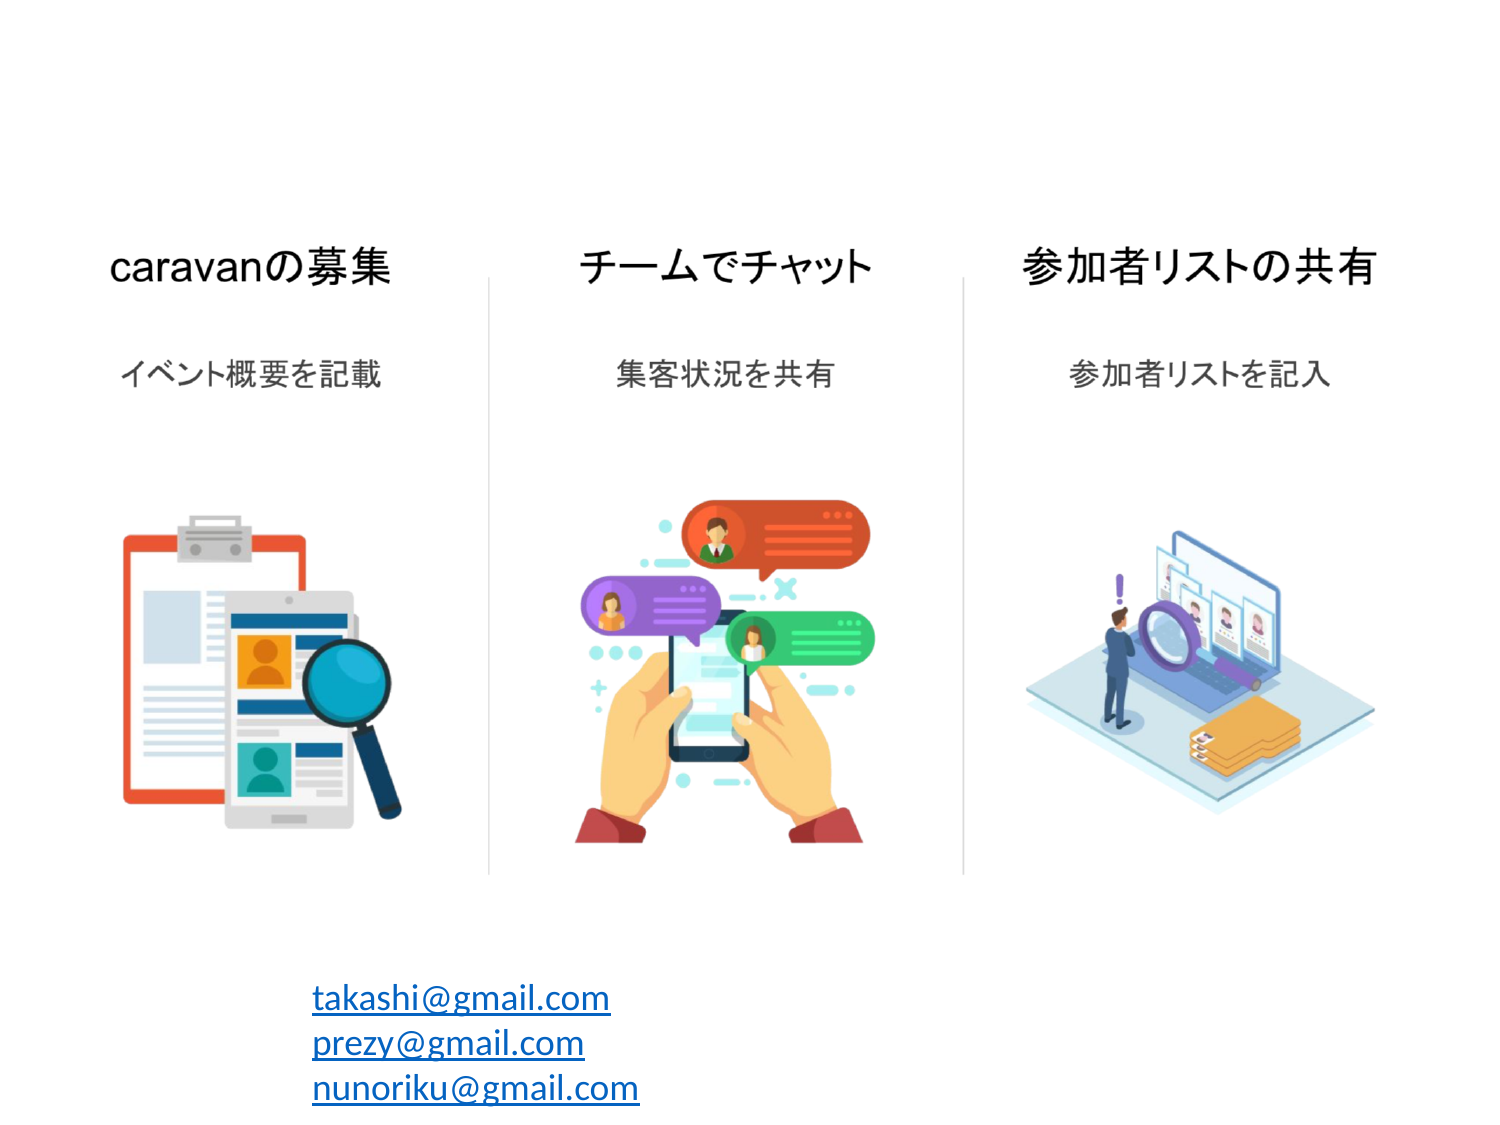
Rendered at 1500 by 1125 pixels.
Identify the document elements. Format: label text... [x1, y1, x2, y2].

picture [38, 183, 1440, 913]
text_box takashi@gmail.com prezy@gmail.com nunoriku@gmail.com [297, 965, 1182, 1116]
